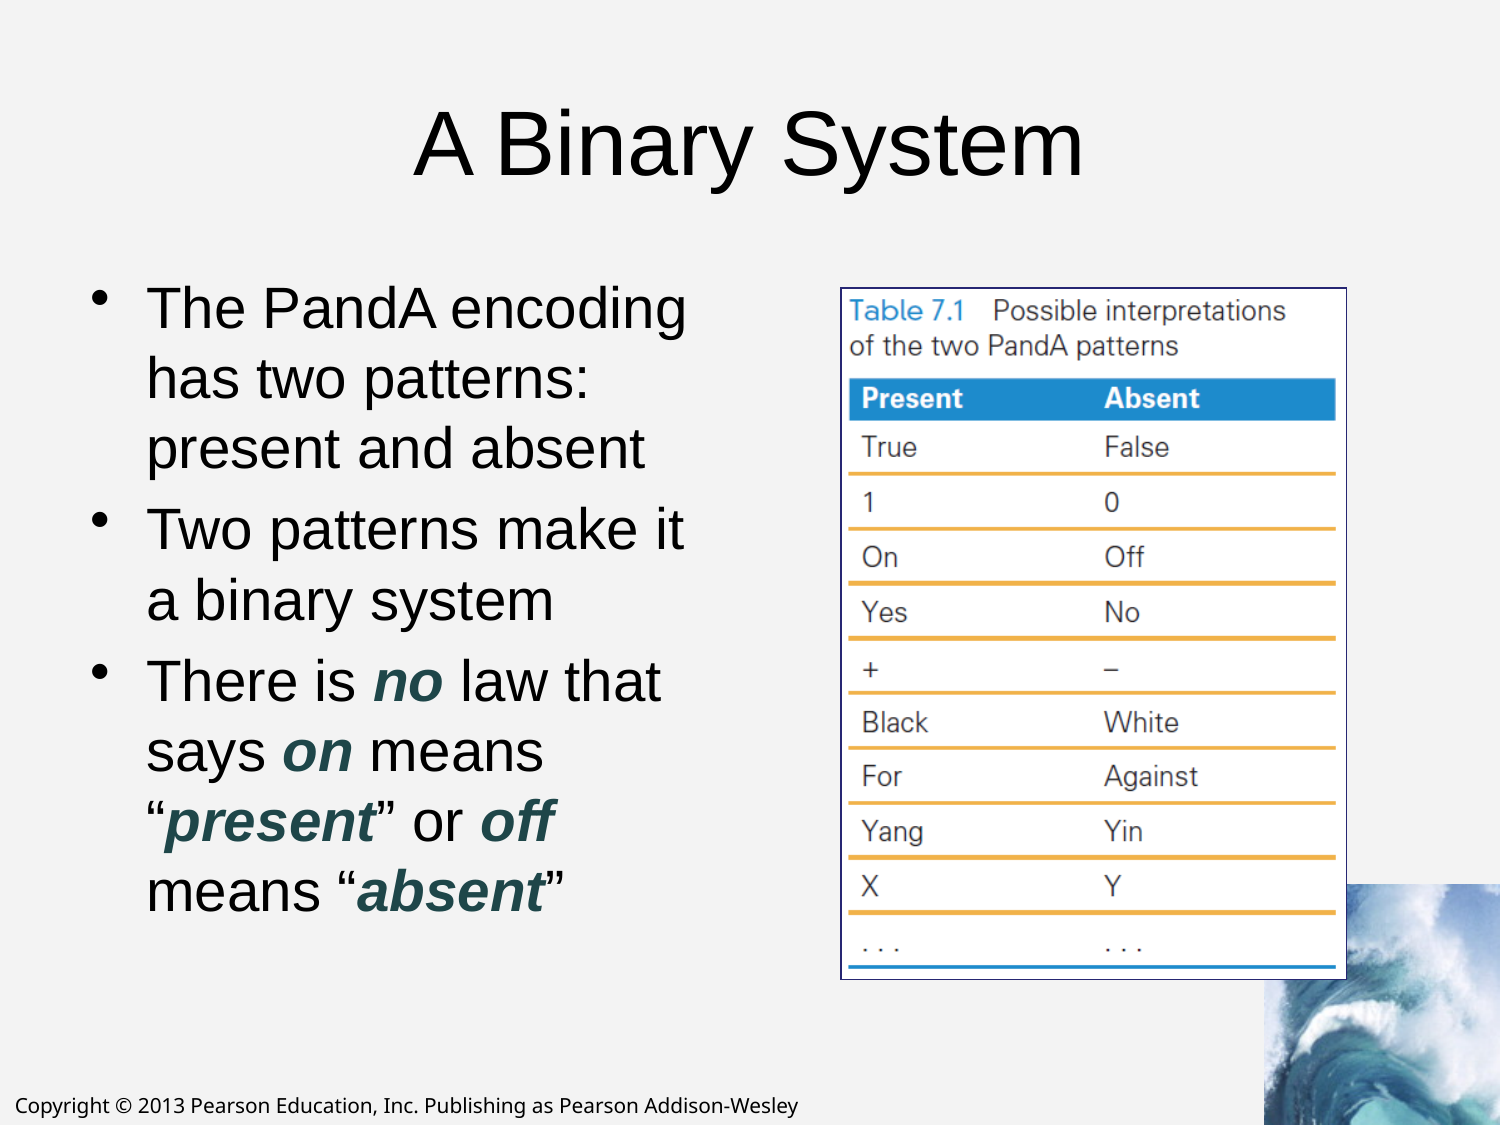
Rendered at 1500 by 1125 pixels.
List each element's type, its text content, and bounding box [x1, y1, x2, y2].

picture [1264, 884, 1500, 1125]
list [841, 288, 1346, 979]
list The PandA encoding has two patterns: present and absent Two patterns make it a binary system There is no law that says on means “present” or off means “absent” [74, 262, 738, 1006]
title A Binary System [74, 44, 1426, 233]
